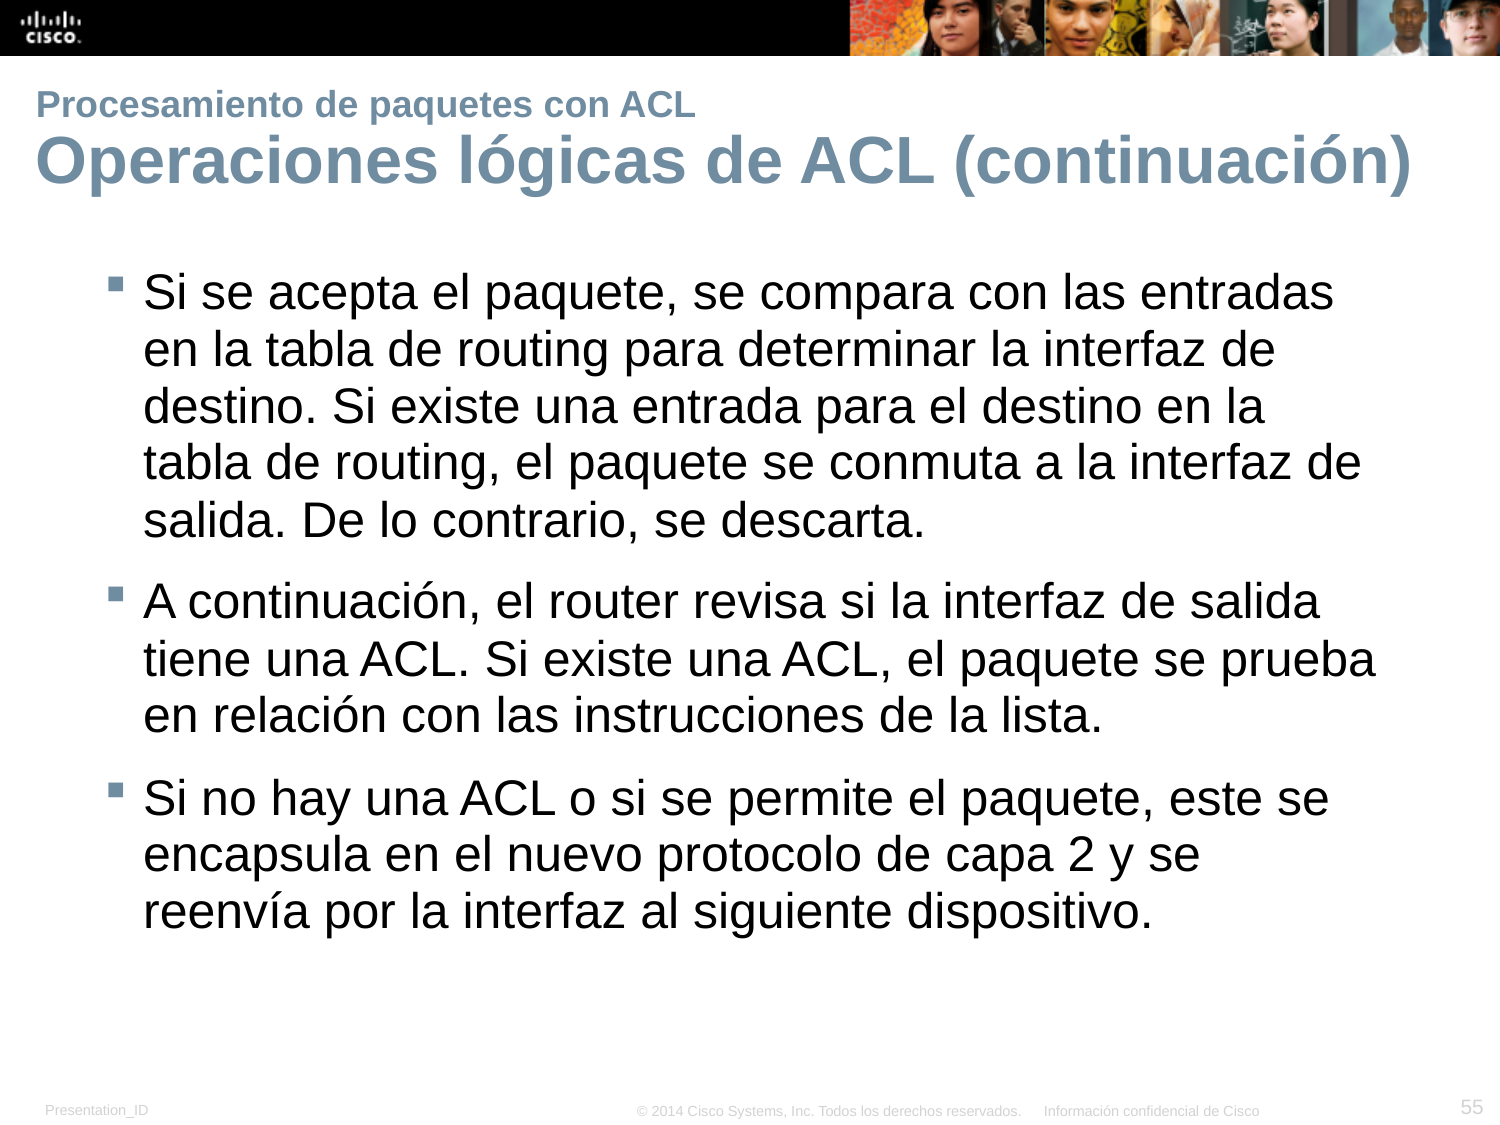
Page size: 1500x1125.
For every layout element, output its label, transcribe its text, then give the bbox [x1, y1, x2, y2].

title Procesamiento de paquetes con ACL Operaciones lógicas de ACL (continuación) [22, 61, 1484, 205]
list Si se acepta el paquete, se compara con las entradas en la tabla de routing para determinar la interfaz de destino. Si existe una entrada para el destino en la tabla de routing, el paquete se conmuta a la interfaz de salida. De lo contrario, se descarta. A continuación, el router revisa si la interfaz de salida tiene una ACL. Si existe una ACL, el paquete se prueba en relación con las instrucciones de la lista. Si no hay una ACL o si se permite el paquete, este se encapsula en el nuevo protocolo de capa 2 y se reenvía por la interfaz al siguiente dispositivo. [90, 256, 1394, 977]
picture [0, 0, 1500, 56]
